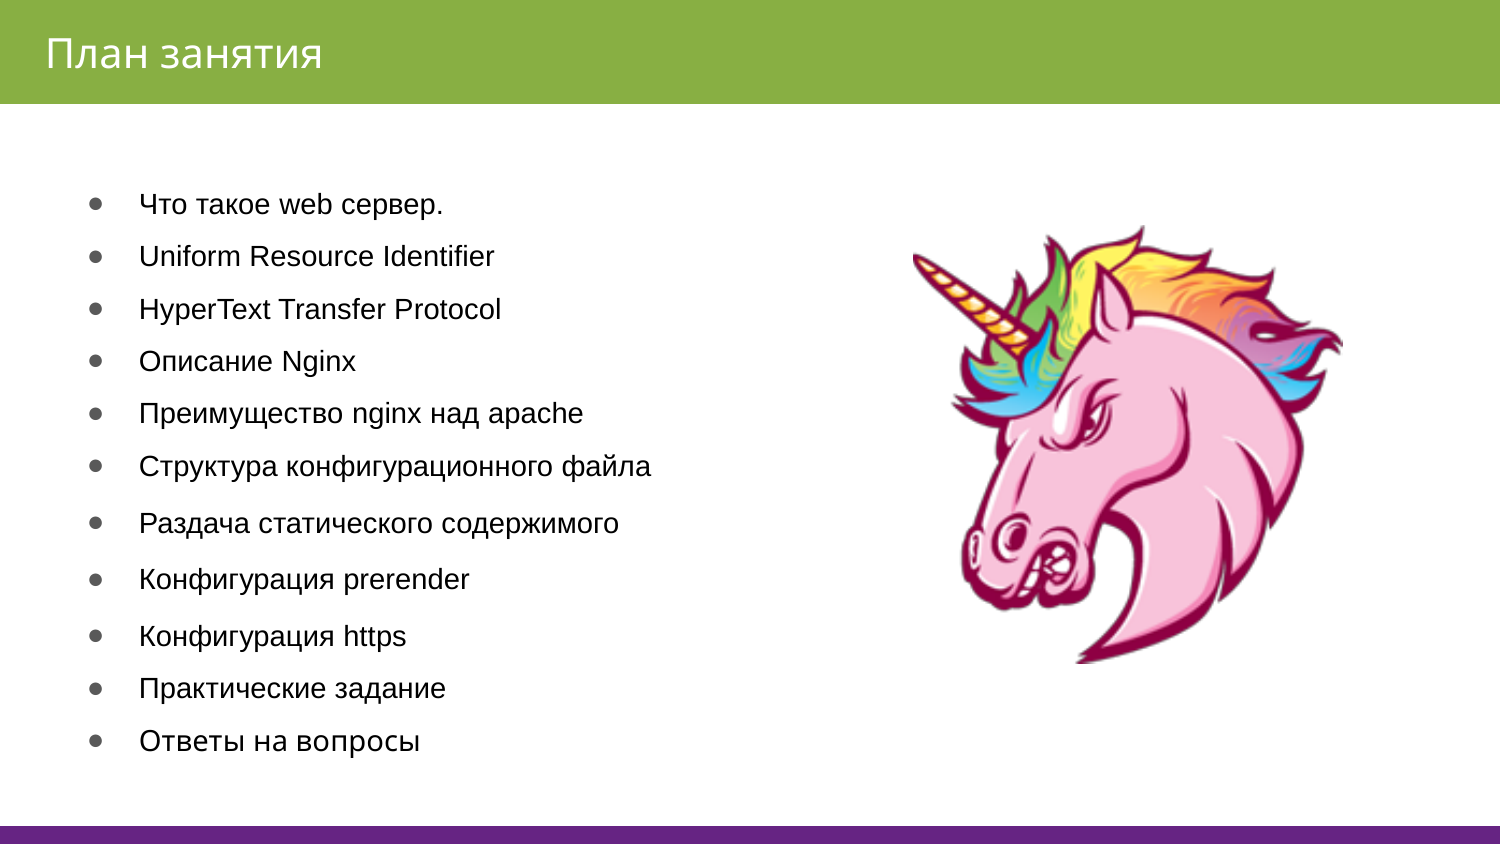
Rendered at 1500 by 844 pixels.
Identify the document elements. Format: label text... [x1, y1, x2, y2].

text_box [0, 826, 1500, 844]
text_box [0, 0, 1500, 104]
list Что такое web сервер. Uniform Resource Identifier HyperText Transfer Protocol Описание Nginx Преимущество nginx над apache Структура конфигурационного файла Раздача статического содержимого Конфигурация prerender Конфигурация https Практические задание Ответы на вопросы [49, 152, 849, 793]
picture [913, 225, 1344, 664]
